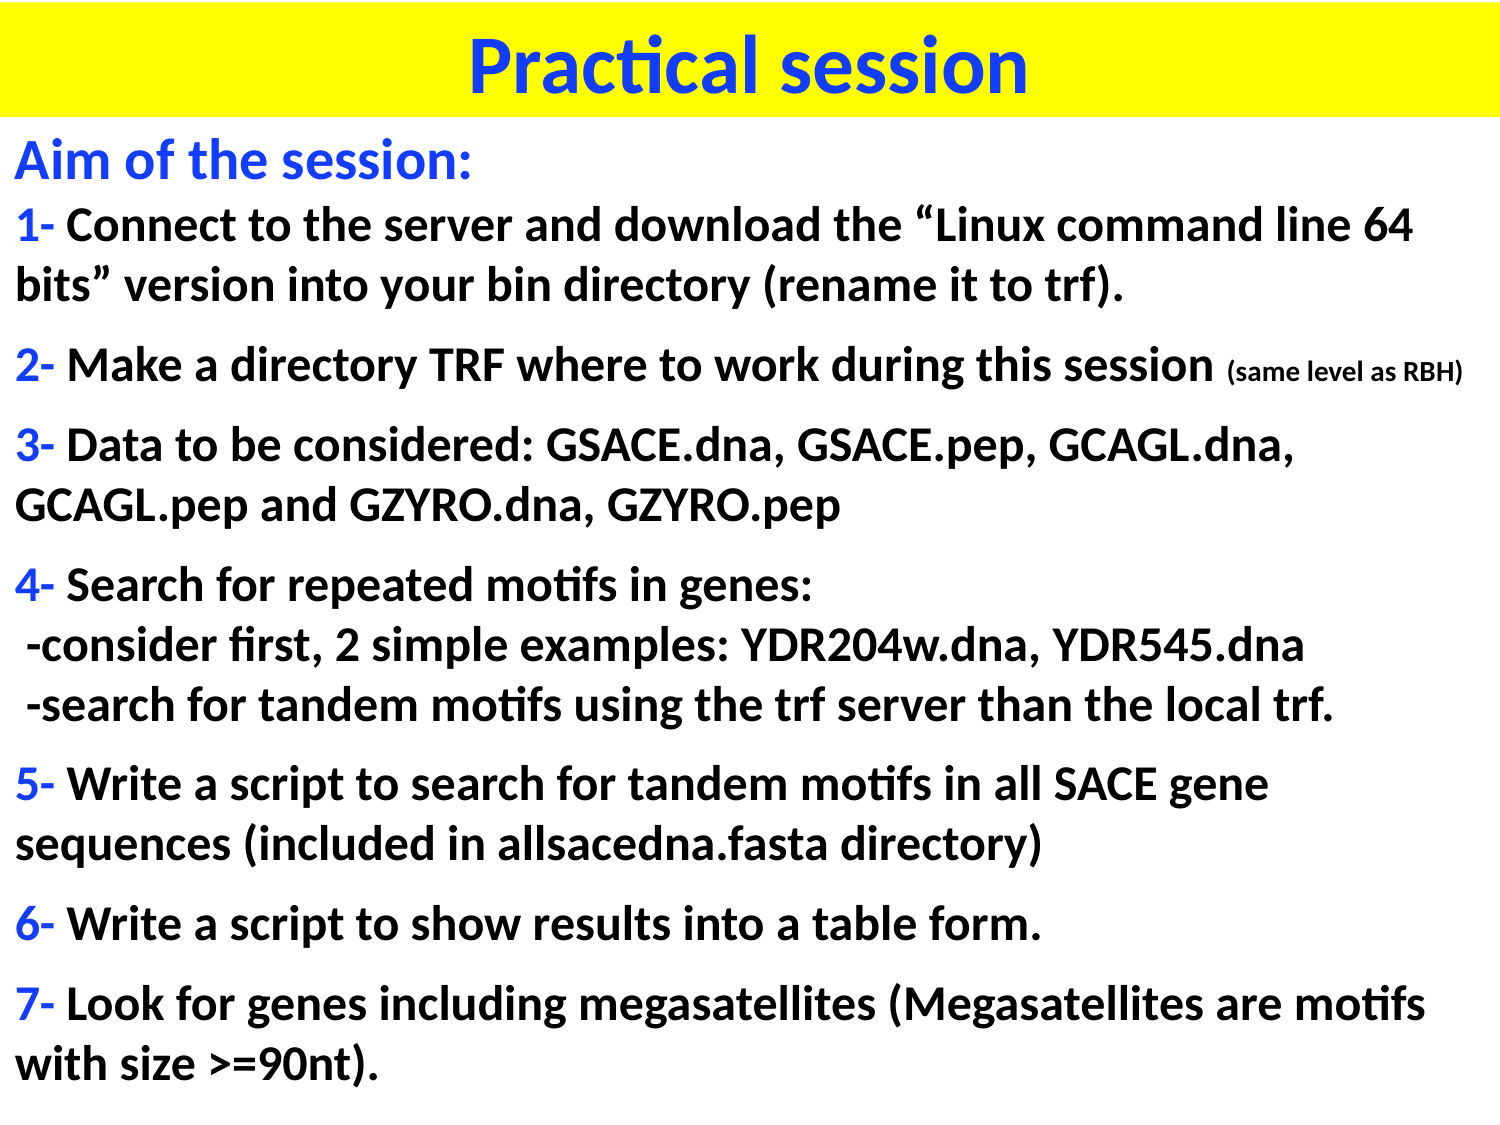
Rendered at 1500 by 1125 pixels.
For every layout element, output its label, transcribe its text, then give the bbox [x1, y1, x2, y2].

text_box Aim of the session: 1- Connect to the server and download the “Linux command line 64 bits” version into your bin directory (rename it to trf). 2- Make a directory TRF where to work during this session (same level as RBH) 3- Data to be considered: GSACE.dna, GSACE.pep, GCAGL.dna, GCAGL.pep and GZYRO.dna, GZYRO.pep 4- Search for repeated motifs in genes: -consider first, 2 simple examples: YDR204w.dna, YDR545.dna -search for tandem motifs using the trf server than the local trf. 5- Write a script to search for tandem motifs in all SACE gene sequences (included in allsacedna.fasta directory) 6- Write a script to show results into a table form. 7- Look for genes including megasatellites (Megasatellites are motifs with size >=90nt). [0, 113, 1500, 1099]
text_box Practical session [0, 2, 1500, 113]
